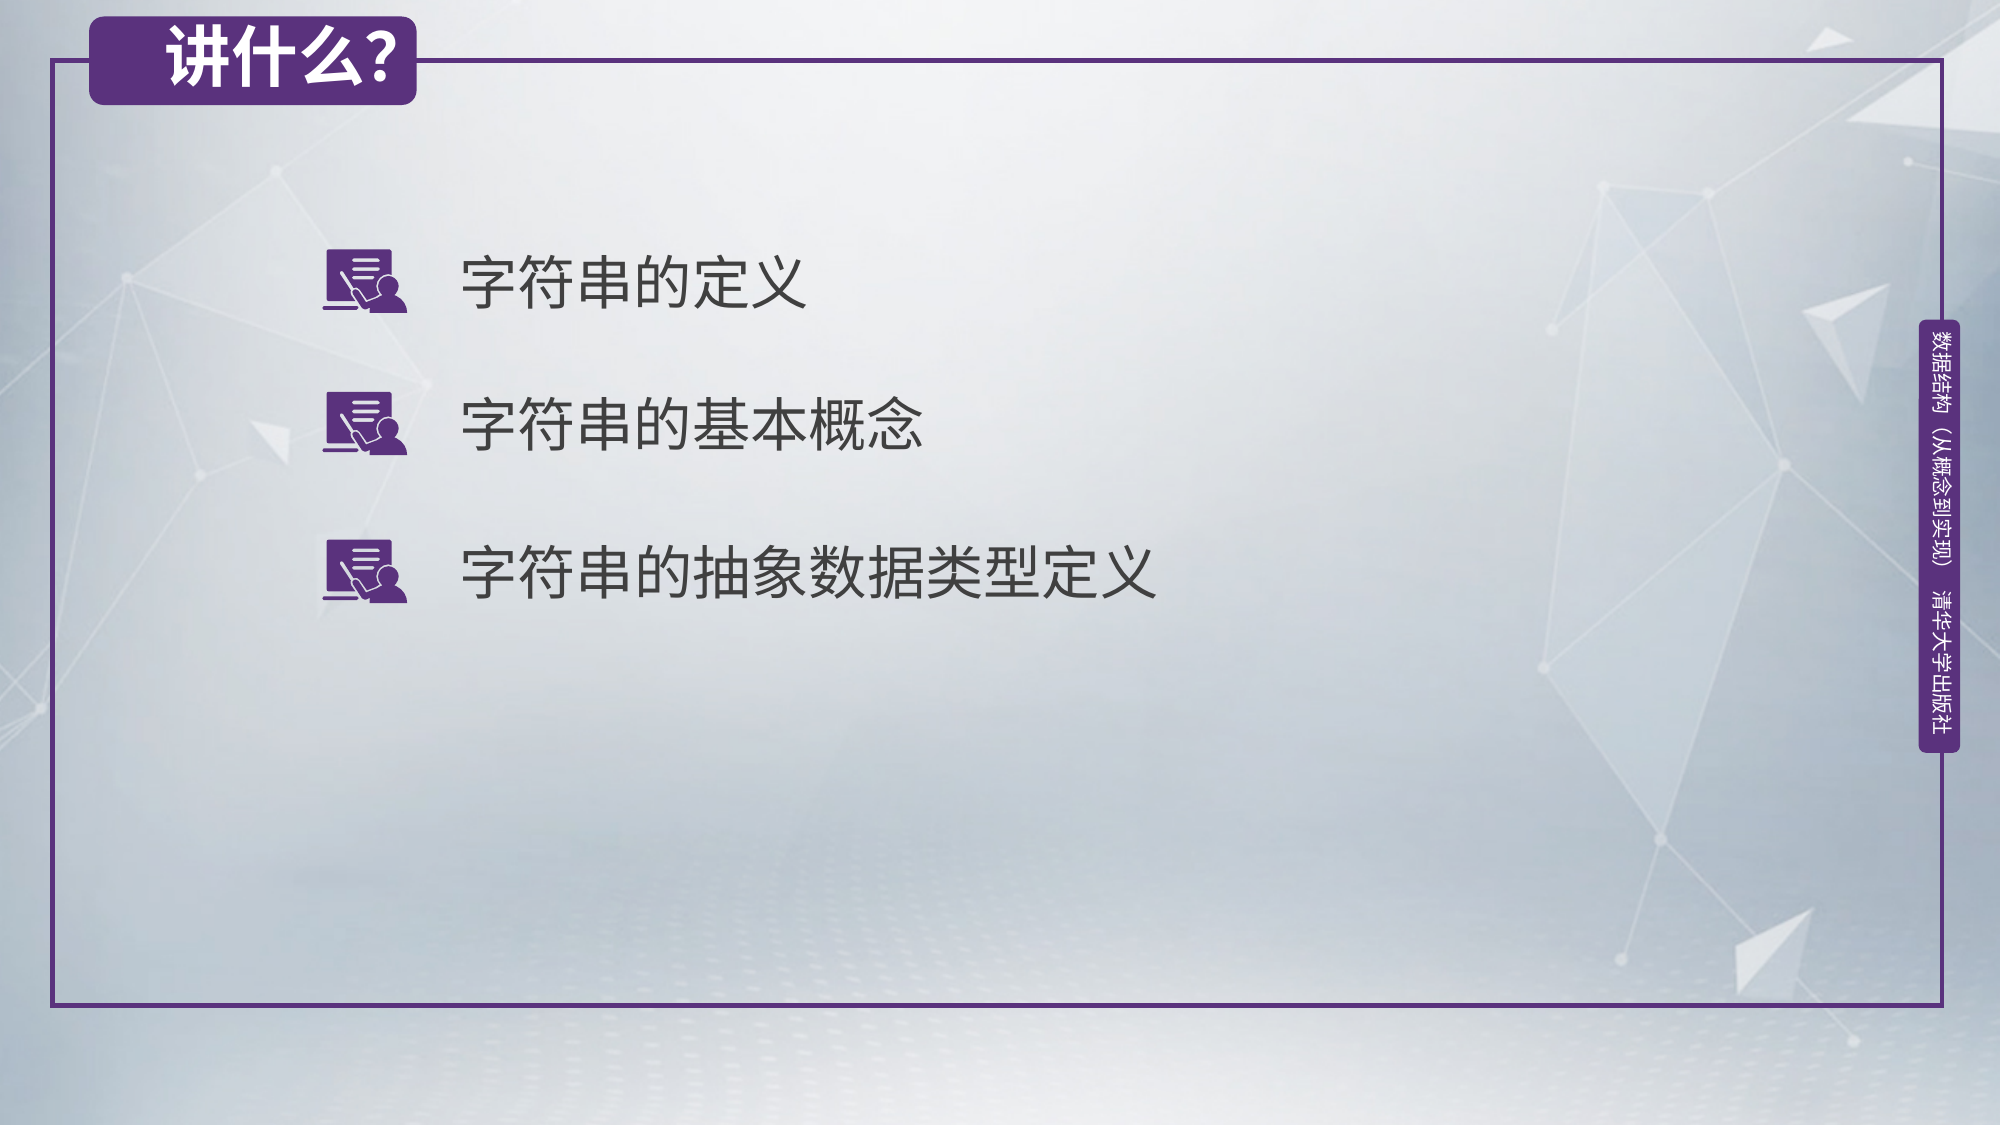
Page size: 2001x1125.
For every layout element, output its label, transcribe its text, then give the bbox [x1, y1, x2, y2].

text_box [322, 391, 408, 456]
text_box 字符串的基本概念 [444, 381, 1071, 466]
picture [0, 0, 2000, 1125]
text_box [322, 539, 408, 604]
text_box 字符串的定义 [444, 238, 1071, 324]
text_box 讲什么？ [122, 7, 408, 103]
text_box [88, 15, 418, 107]
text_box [322, 249, 408, 313]
text_box 字符串的抽象数据类型定义 [444, 528, 1310, 614]
